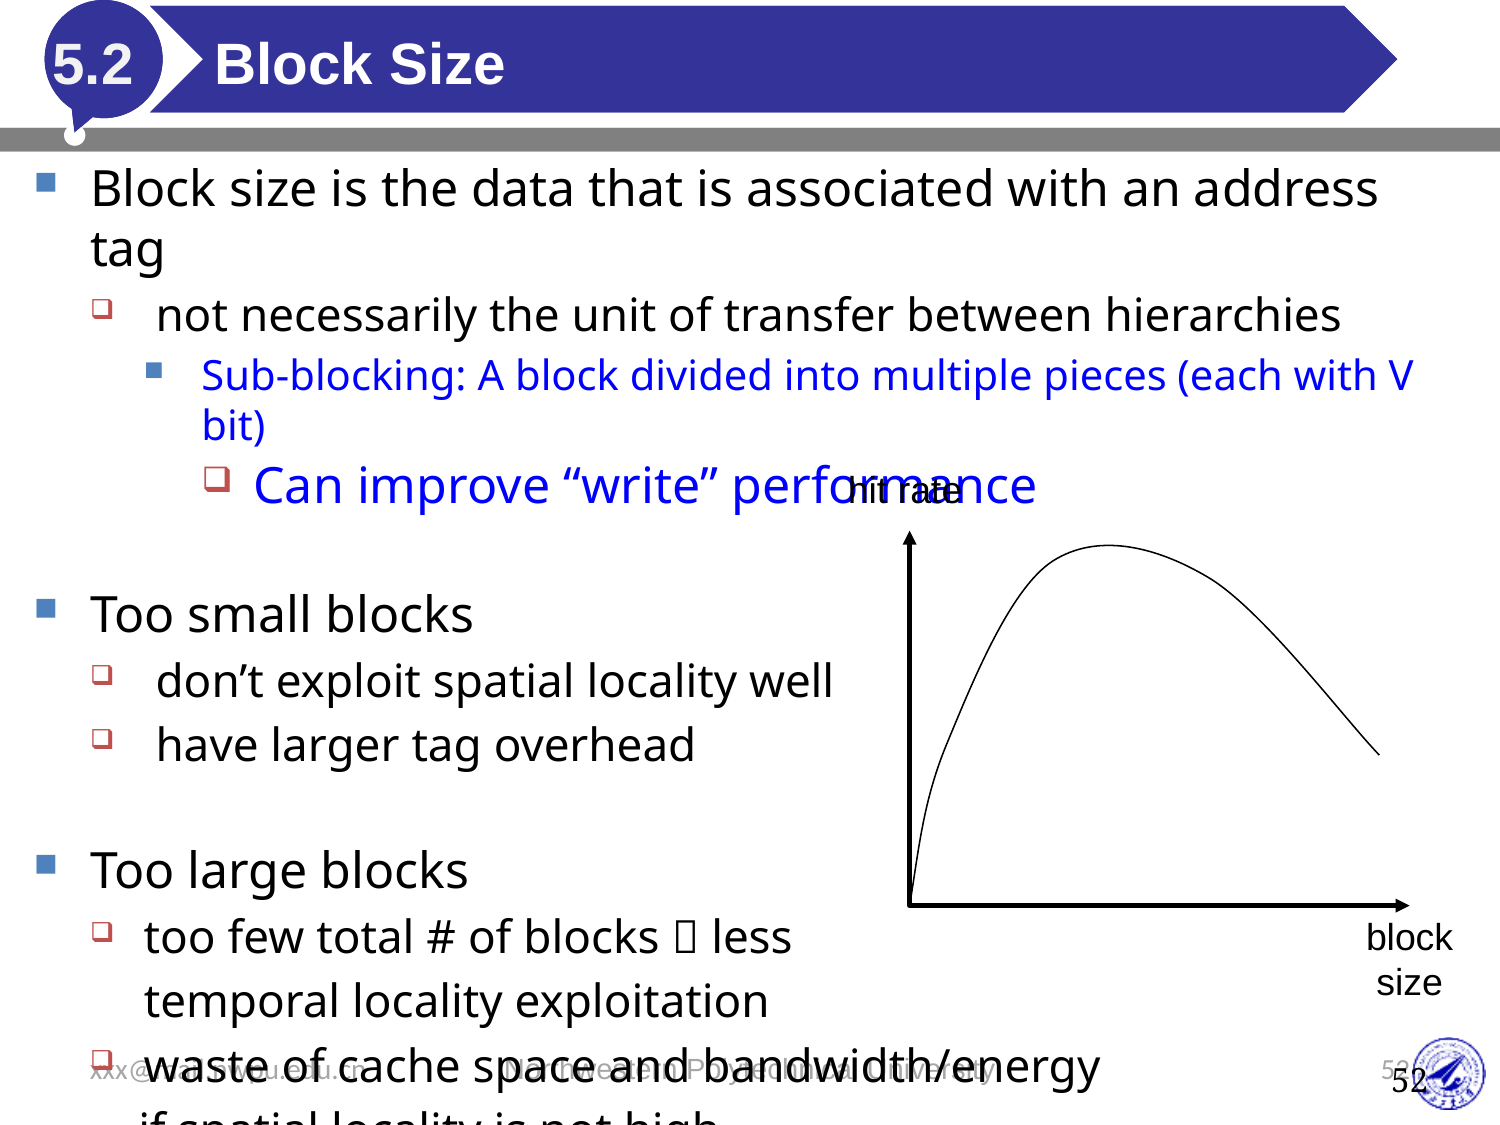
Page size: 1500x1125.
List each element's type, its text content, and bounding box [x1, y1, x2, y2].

list 5.2 [37, 19, 175, 113]
footer Northwestern Polytechnical University [474, 1042, 1025, 1103]
slide_number 52 [1074, 1042, 1092, 1103]
text_box 52 [1092, 1037, 1443, 1113]
text_box block size [1351, 905, 1469, 1011]
picture [1443, 1037, 1486, 1110]
text_box [903, 530, 1011, 903]
title Block Size [200, 18, 1398, 125]
text_box [910, 794, 1409, 907]
text_box [909, 545, 1380, 906]
text_box Block size is the data that is associated with an address tag not necessarily the unit of transfer between hierarchies Sub-blocking: A block divided into multiple pieces (each with V bit) Can improve “write” performance Too small blocks don’t exploit spatial locality well have larger tag overhead Too large blocks too few total # of blocks  less temporal locality exploitation waste of cache space and bandwidth/energy if spatial locality is not high [18, 148, 1482, 1001]
slide_number xxx@mail.nwpu.edu.cn [75, 1042, 425, 1103]
text_box hit rate [833, 458, 978, 518]
